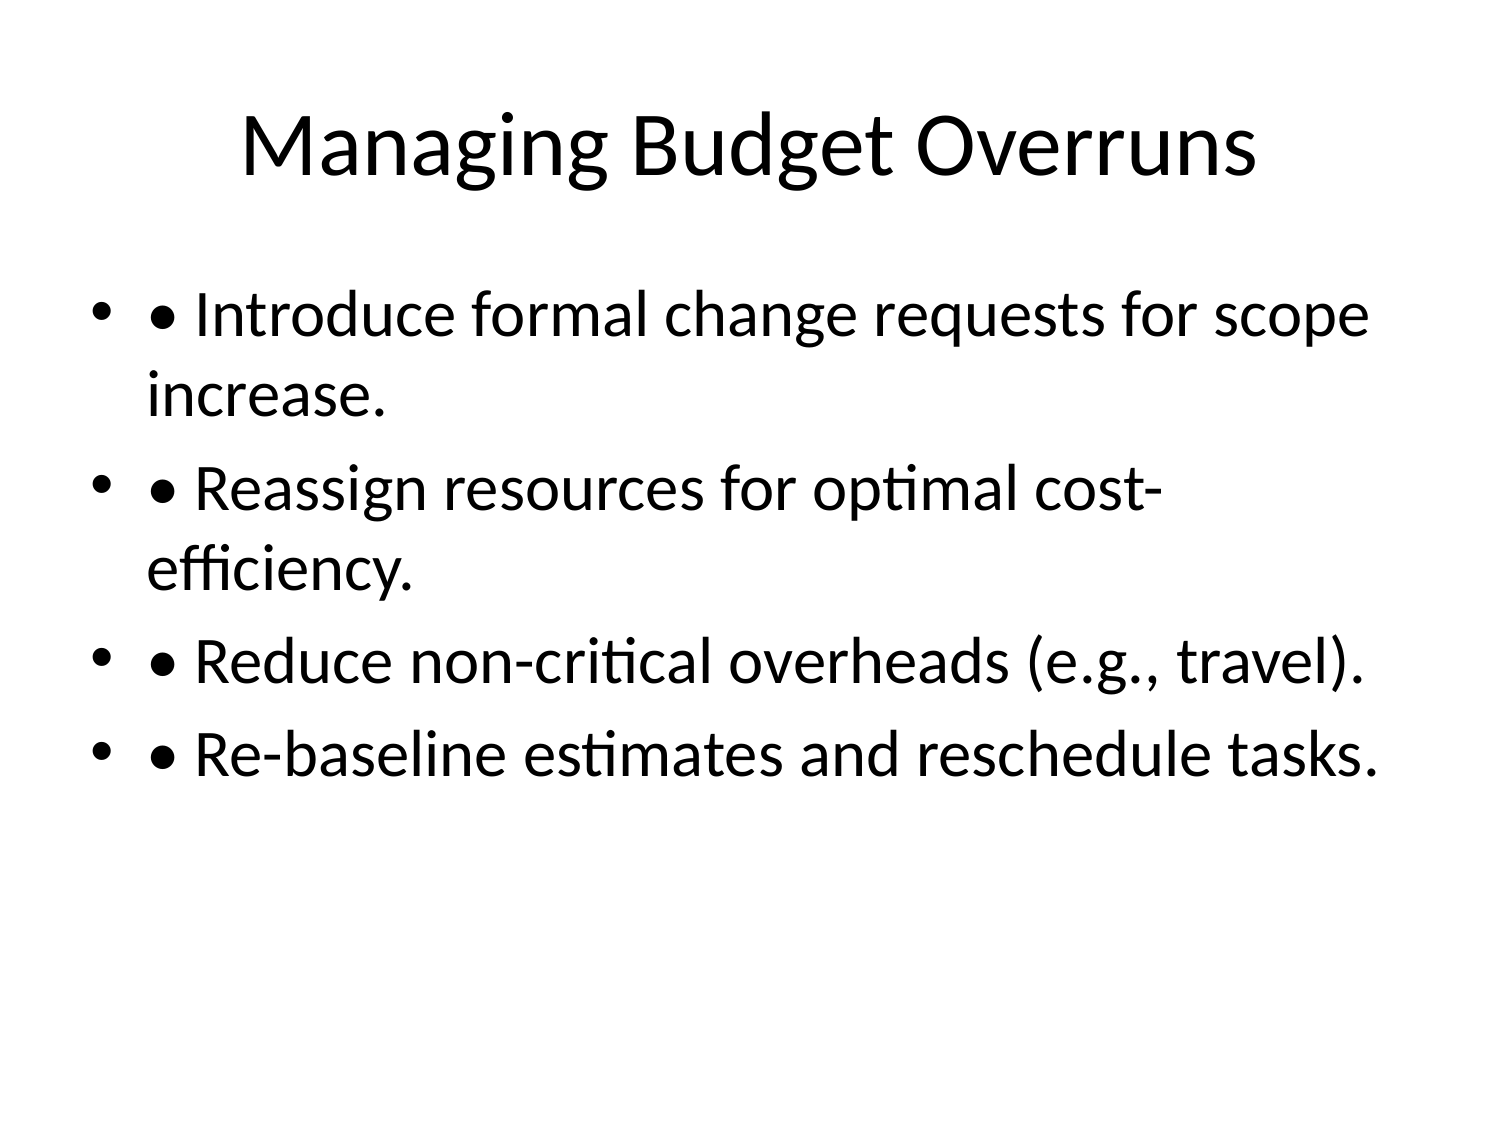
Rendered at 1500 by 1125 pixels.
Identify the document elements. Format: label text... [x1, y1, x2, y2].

title Managing Budget Overruns [75, 45, 1425, 233]
list • Introduce formal change requests for scope increase. • Reassign resources for optimal cost-efficiency. • Reduce non-critical overheads (e.g., travel). • Re-baseline estimates and reschedule tasks. [75, 262, 1425, 1005]
